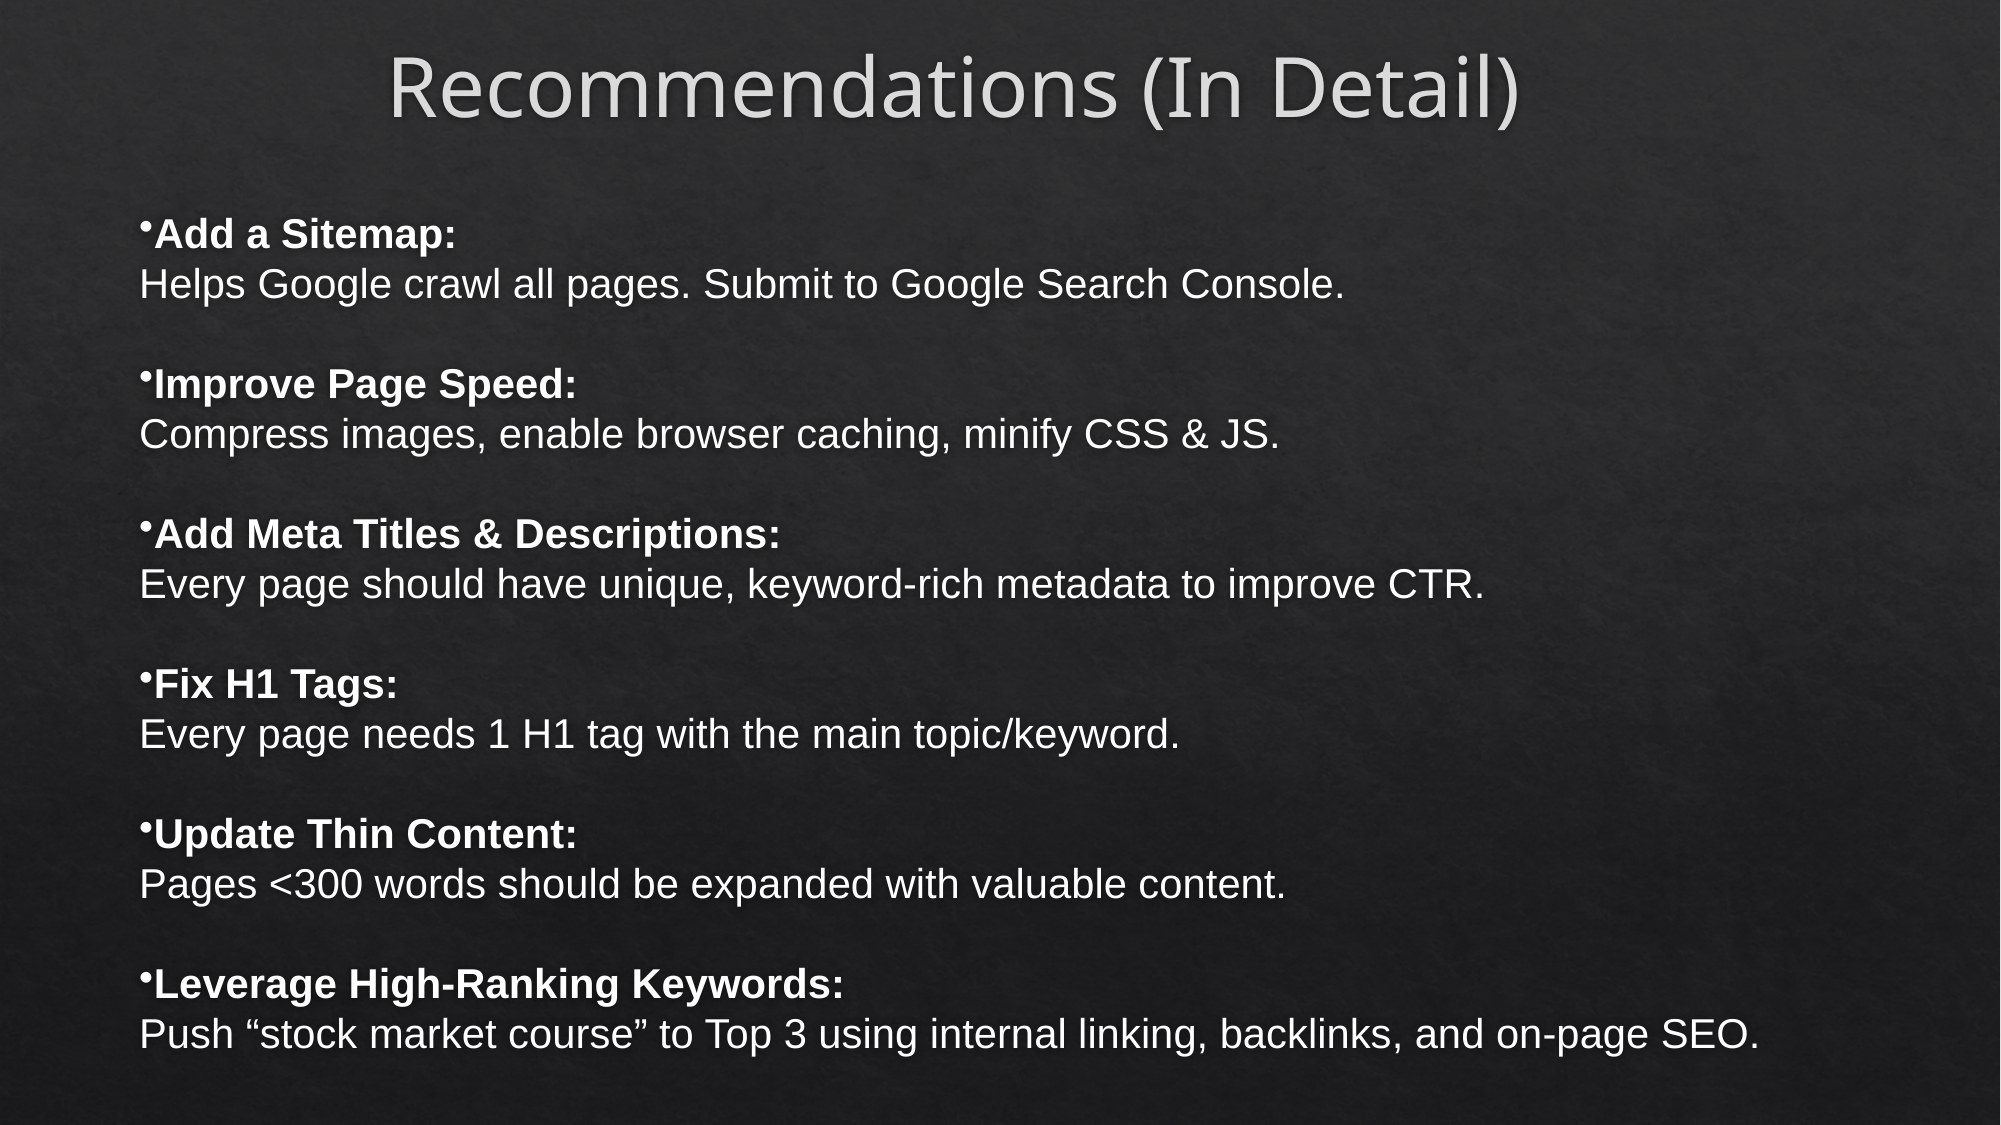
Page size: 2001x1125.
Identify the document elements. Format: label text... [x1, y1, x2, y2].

list Add a Sitemap: Helps Google crawl all pages. Submit to Google Search Console. Improve Page Speed: Compress images, enable browser caching, minify CSS & JS. Add Meta Titles & Descriptions: Every page should have unique, keyword-rich metadata to improve CTR. Fix H1 Tags: Every page needs 1 H1 tag with the main topic/keyword. Update Thin Content: Pages <300 words should be expanded with valuable content. Leverage High-Ranking Keywords: Push “stock market course” to Top 3 using internal linking, backlinks, and on-page SEO. [124, 199, 1876, 1065]
title Recommendations (In Detail) [104, 5, 1804, 165]
